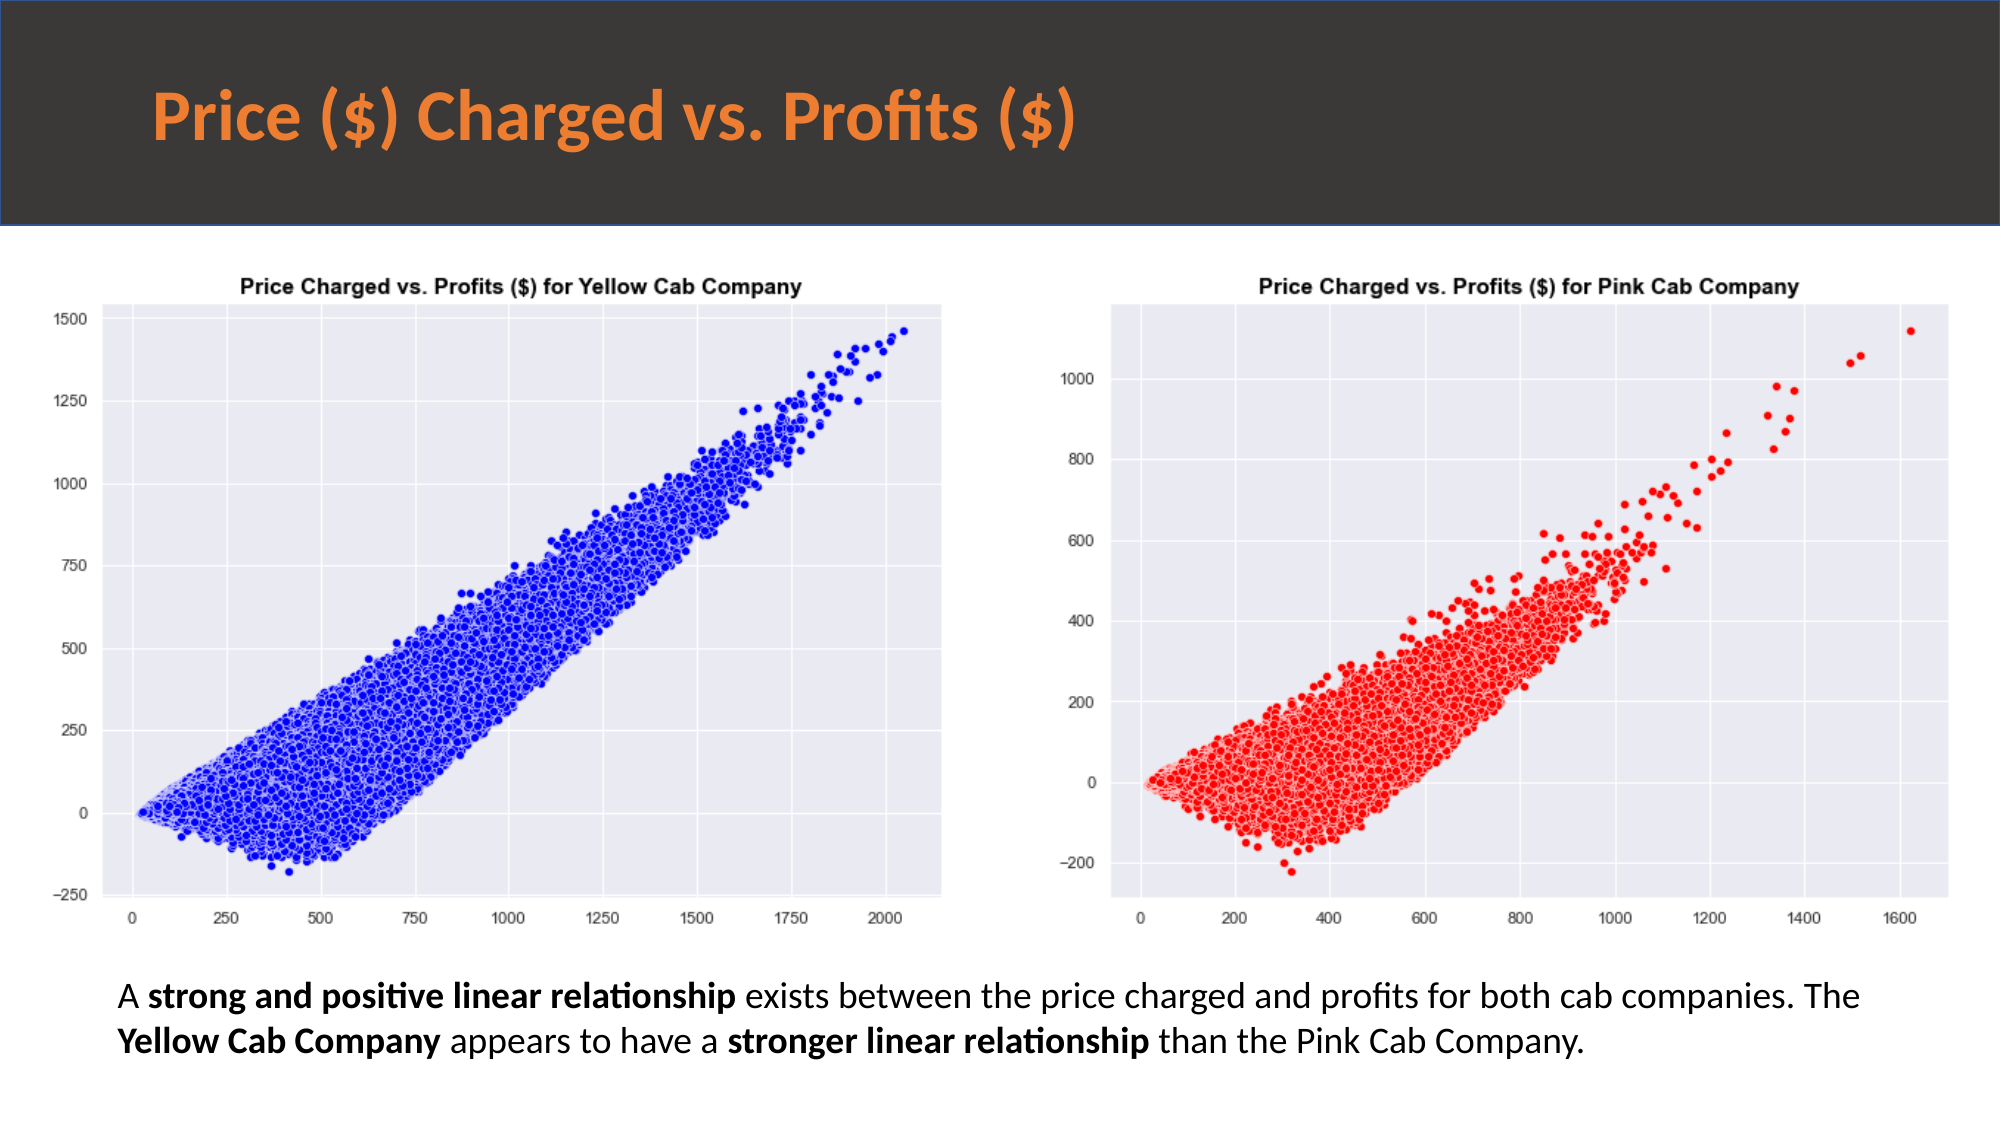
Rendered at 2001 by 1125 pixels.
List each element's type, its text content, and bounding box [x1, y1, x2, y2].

text_box A strong and positive linear relationship exists between the price charged and profits for both cab companies. The Yellow Cab Company appears to have a stronger linear relationship than the Pink Cab Company. [102, 964, 1907, 1069]
text_box [0, 0, 2000, 226]
picture [41, 268, 1959, 937]
title Price ($) Charged vs. Profits ($) [137, 7, 1863, 225]
